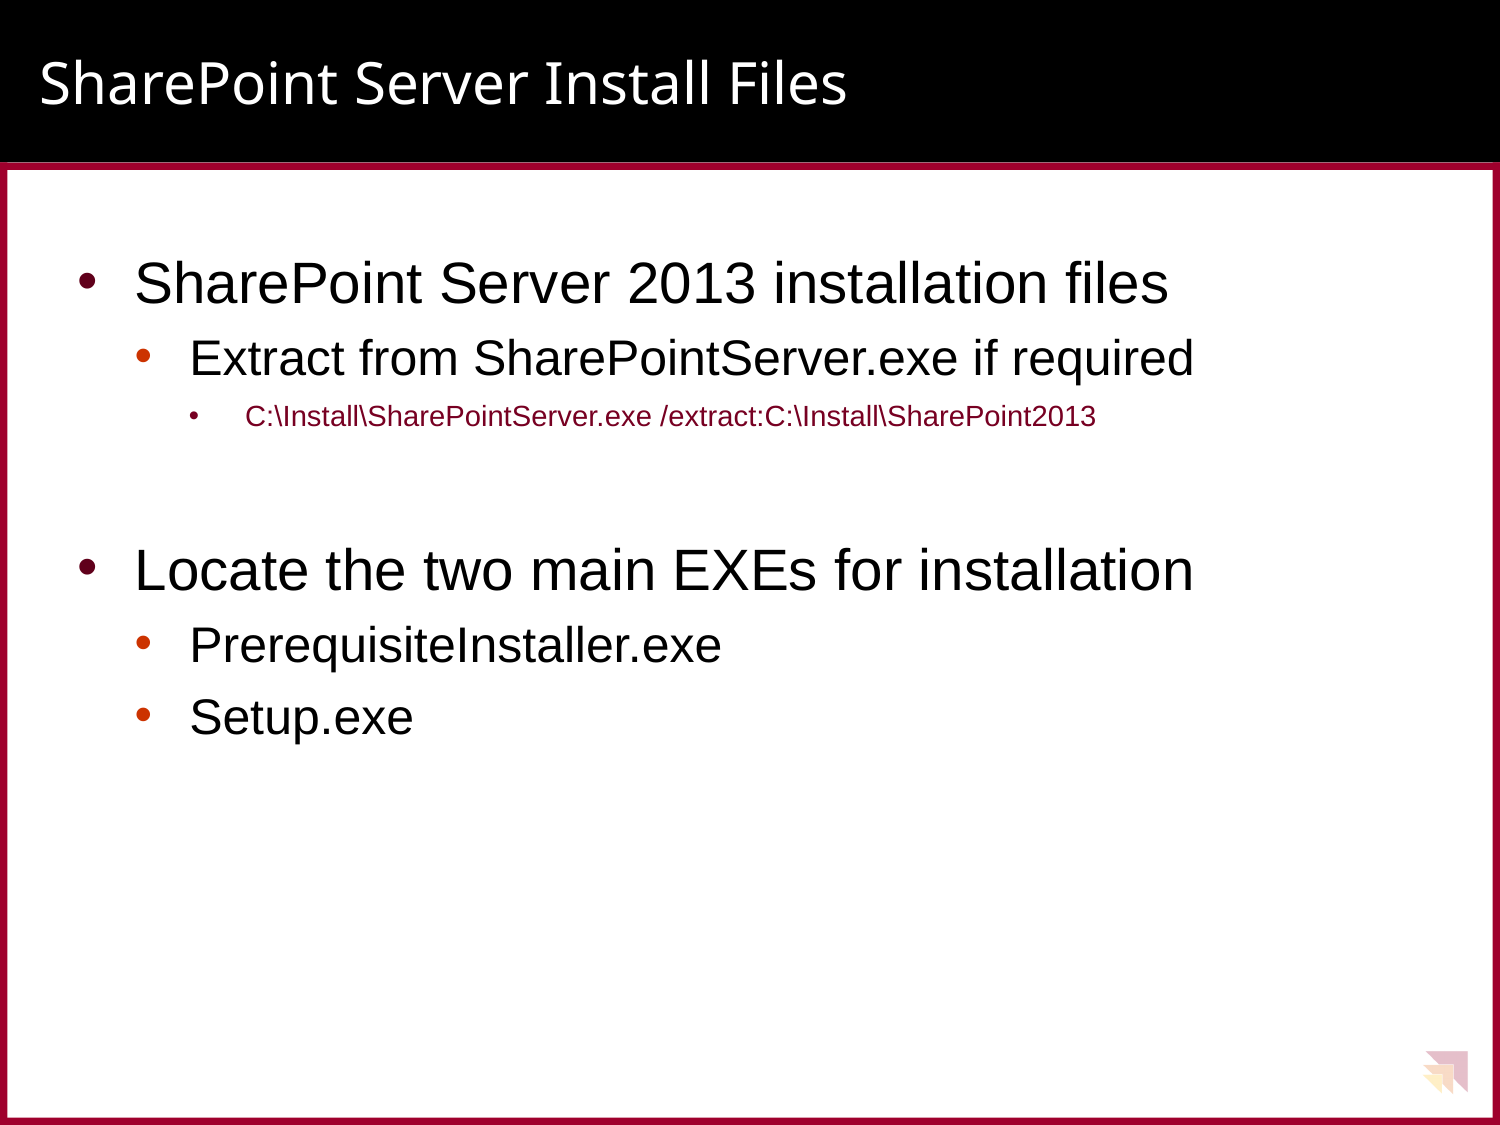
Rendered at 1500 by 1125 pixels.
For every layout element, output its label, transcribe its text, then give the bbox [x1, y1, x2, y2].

title SharePoint Server Install Files [24, 12, 1438, 150]
list SharePoint Server 2013 installation files Extract from SharePointServer.exe if required C:\Install\SharePointServer.exe /extract:C:\Install\SharePoint2013 Locate the two main EXEs for installation PrerequisiteInstaller.exe Setup.exe [62, 237, 1438, 1088]
